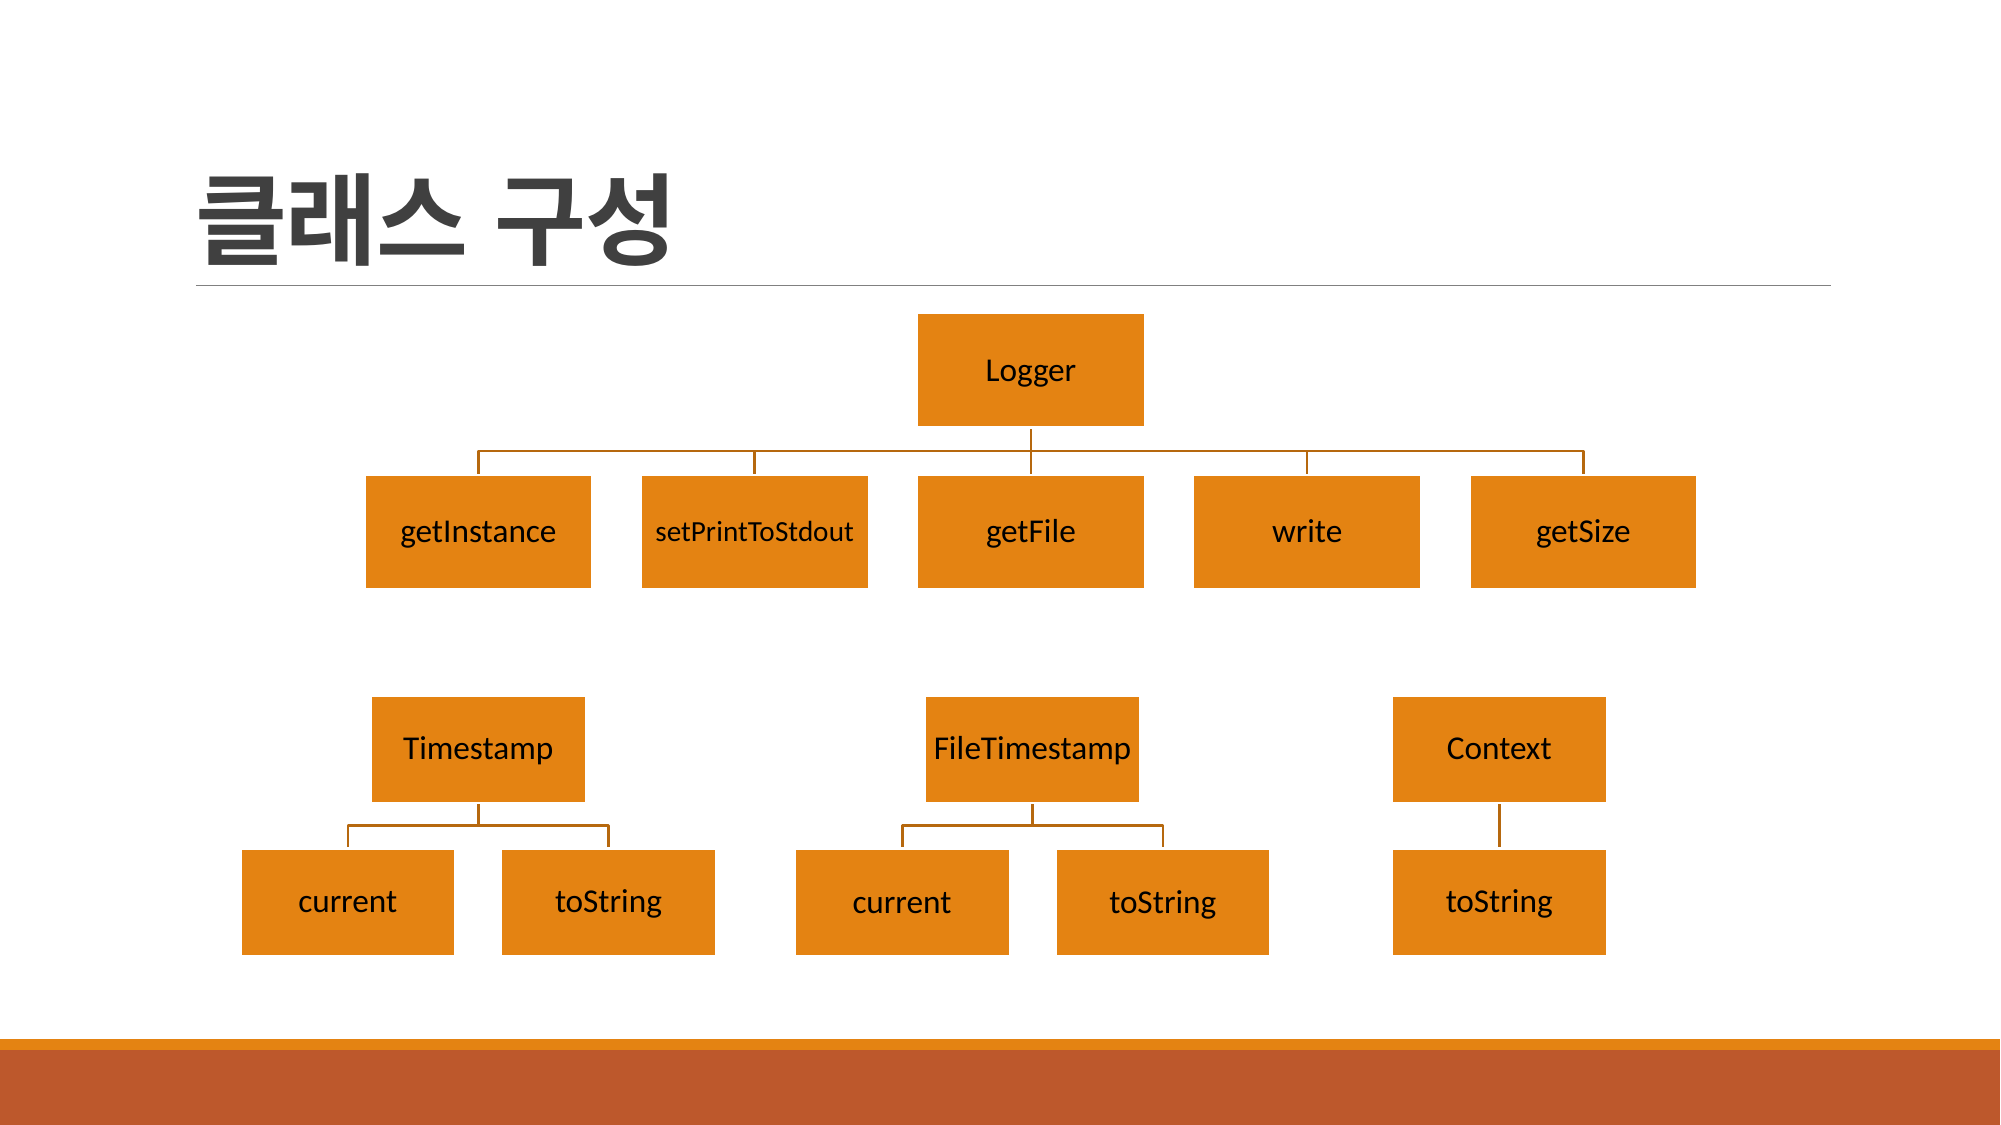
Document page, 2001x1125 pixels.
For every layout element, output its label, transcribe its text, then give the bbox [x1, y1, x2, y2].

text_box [1206, 694, 1793, 957]
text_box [196, 694, 714, 957]
title 클래스 구성 [180, 47, 1830, 285]
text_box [715, 694, 1205, 957]
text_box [363, 100, 1699, 691]
